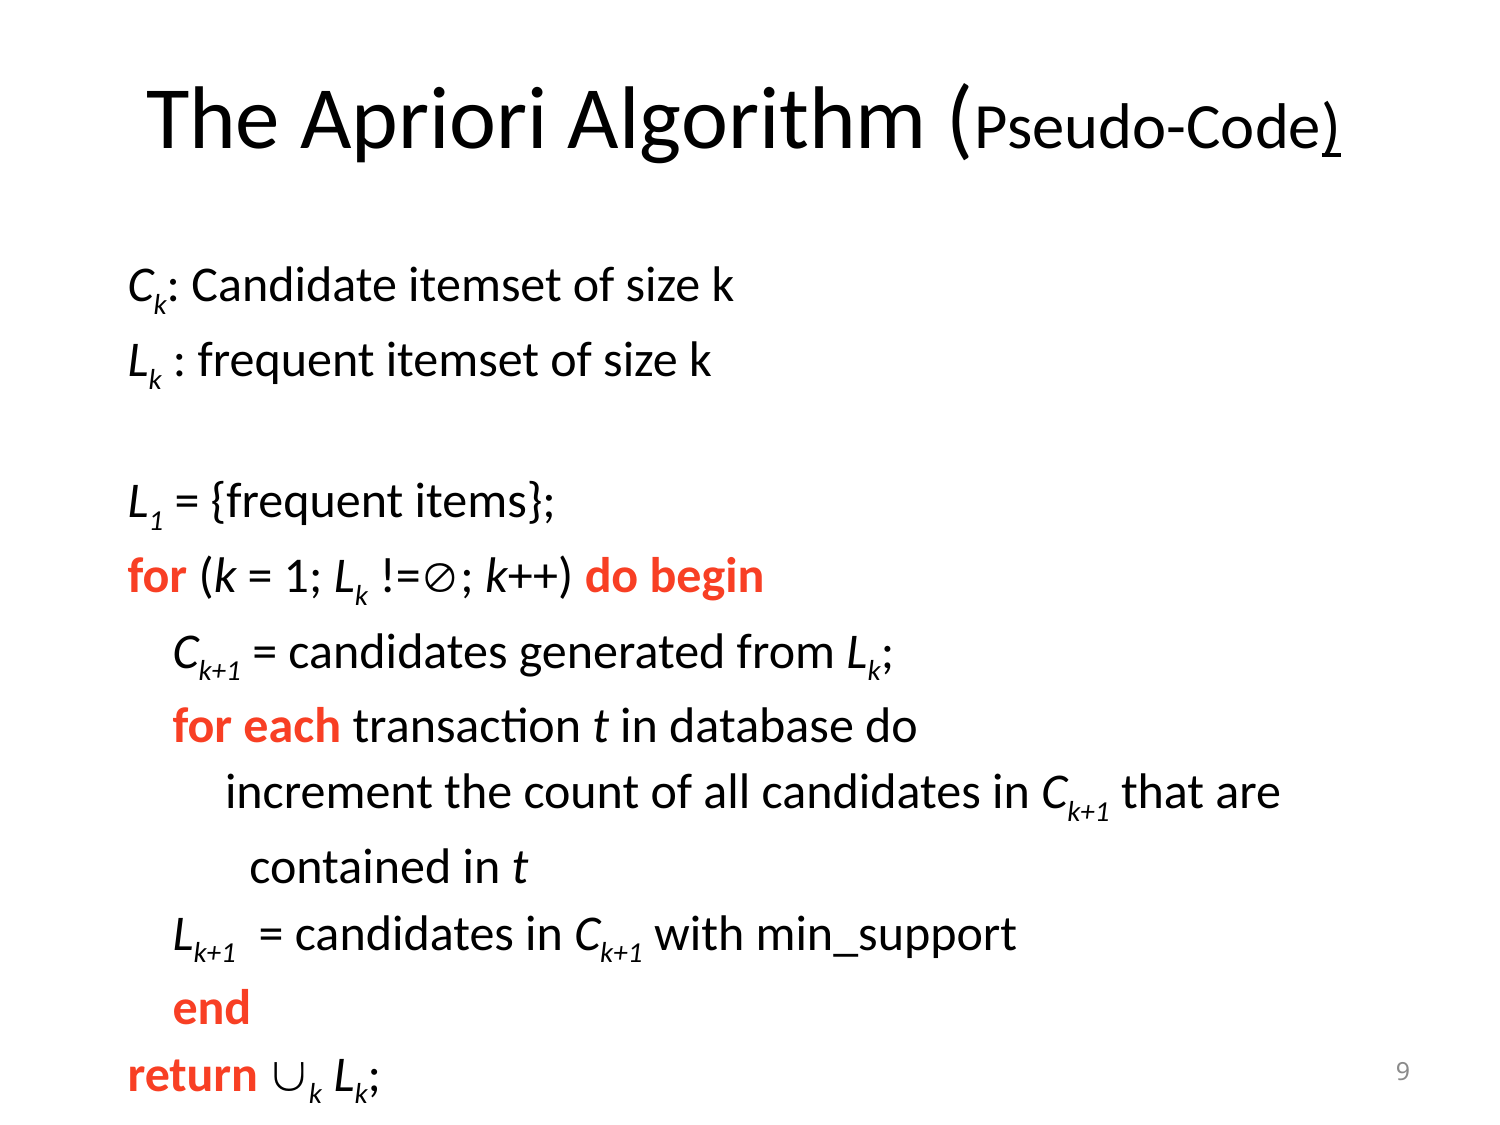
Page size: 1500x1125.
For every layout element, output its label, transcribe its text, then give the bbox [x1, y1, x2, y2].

slide_number 9 [1074, 1042, 1425, 1103]
list Ck: Candidate itemset of size k Lk : frequent itemset of size k L1 = {frequent items}; for (k = 1; Lk !=; k++) do begin Ck+1 = candidates generated from Lk; for each transaction t in database do increment the count of all candidates in Ck+1 that are contained in t Lk+1 = candidates in Ck+1 with min_support end return k Lk; [112, 237, 1413, 1088]
title The Apriori Algorithm (Pseudo-Code) [125, 50, 1363, 175]
